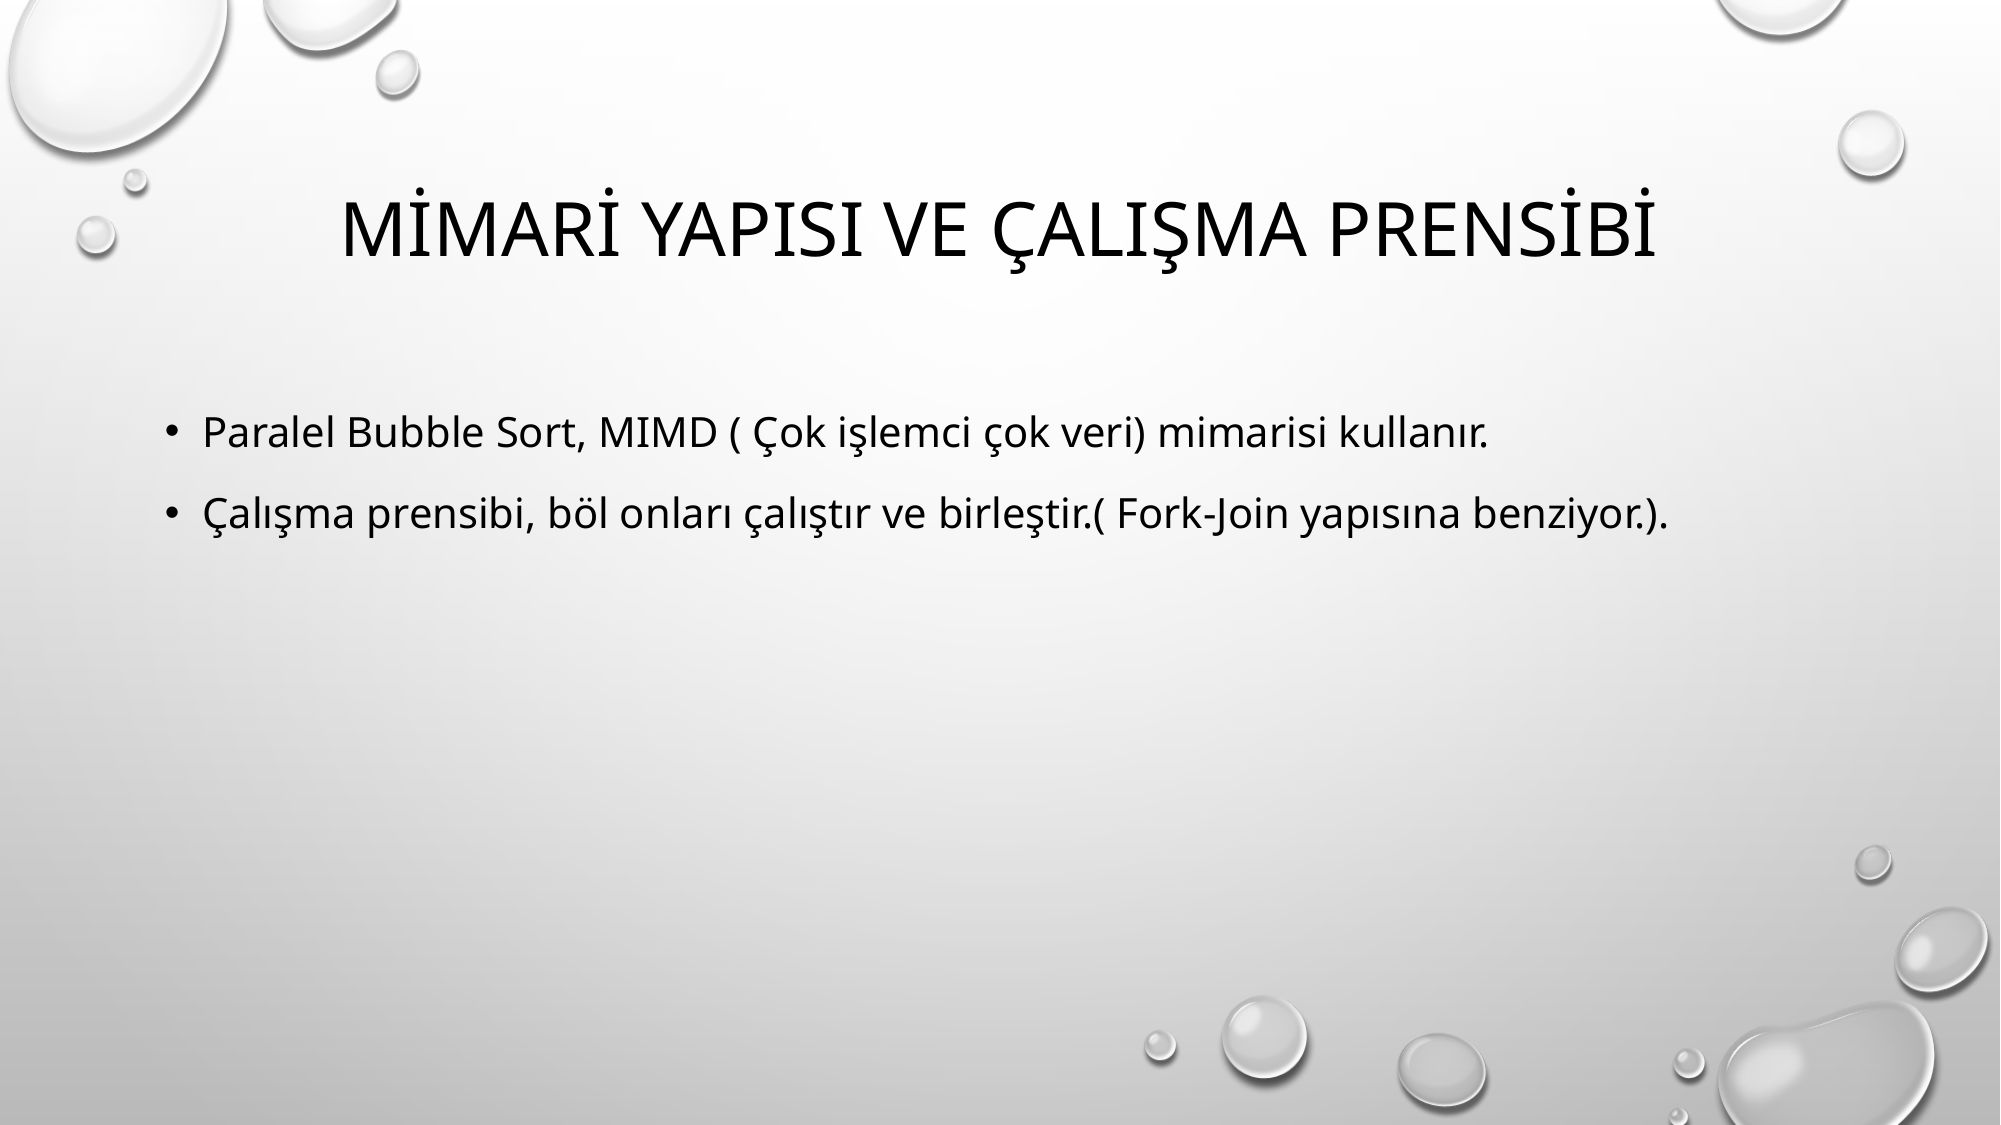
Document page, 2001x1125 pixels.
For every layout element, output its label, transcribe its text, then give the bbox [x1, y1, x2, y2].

picture [0, 0, 2000, 1125]
title Mimari Yapısı ve Çalışma prensibi [149, 101, 1851, 364]
list Paralel Bubble Sort, MIMD ( Çok işlemci çok veri) mimarisi kullanır. Çalışma prensibi, böl onları çalıştır ve birleştir.( Fork-Join yapısına benziyor.). [149, 388, 1850, 950]
